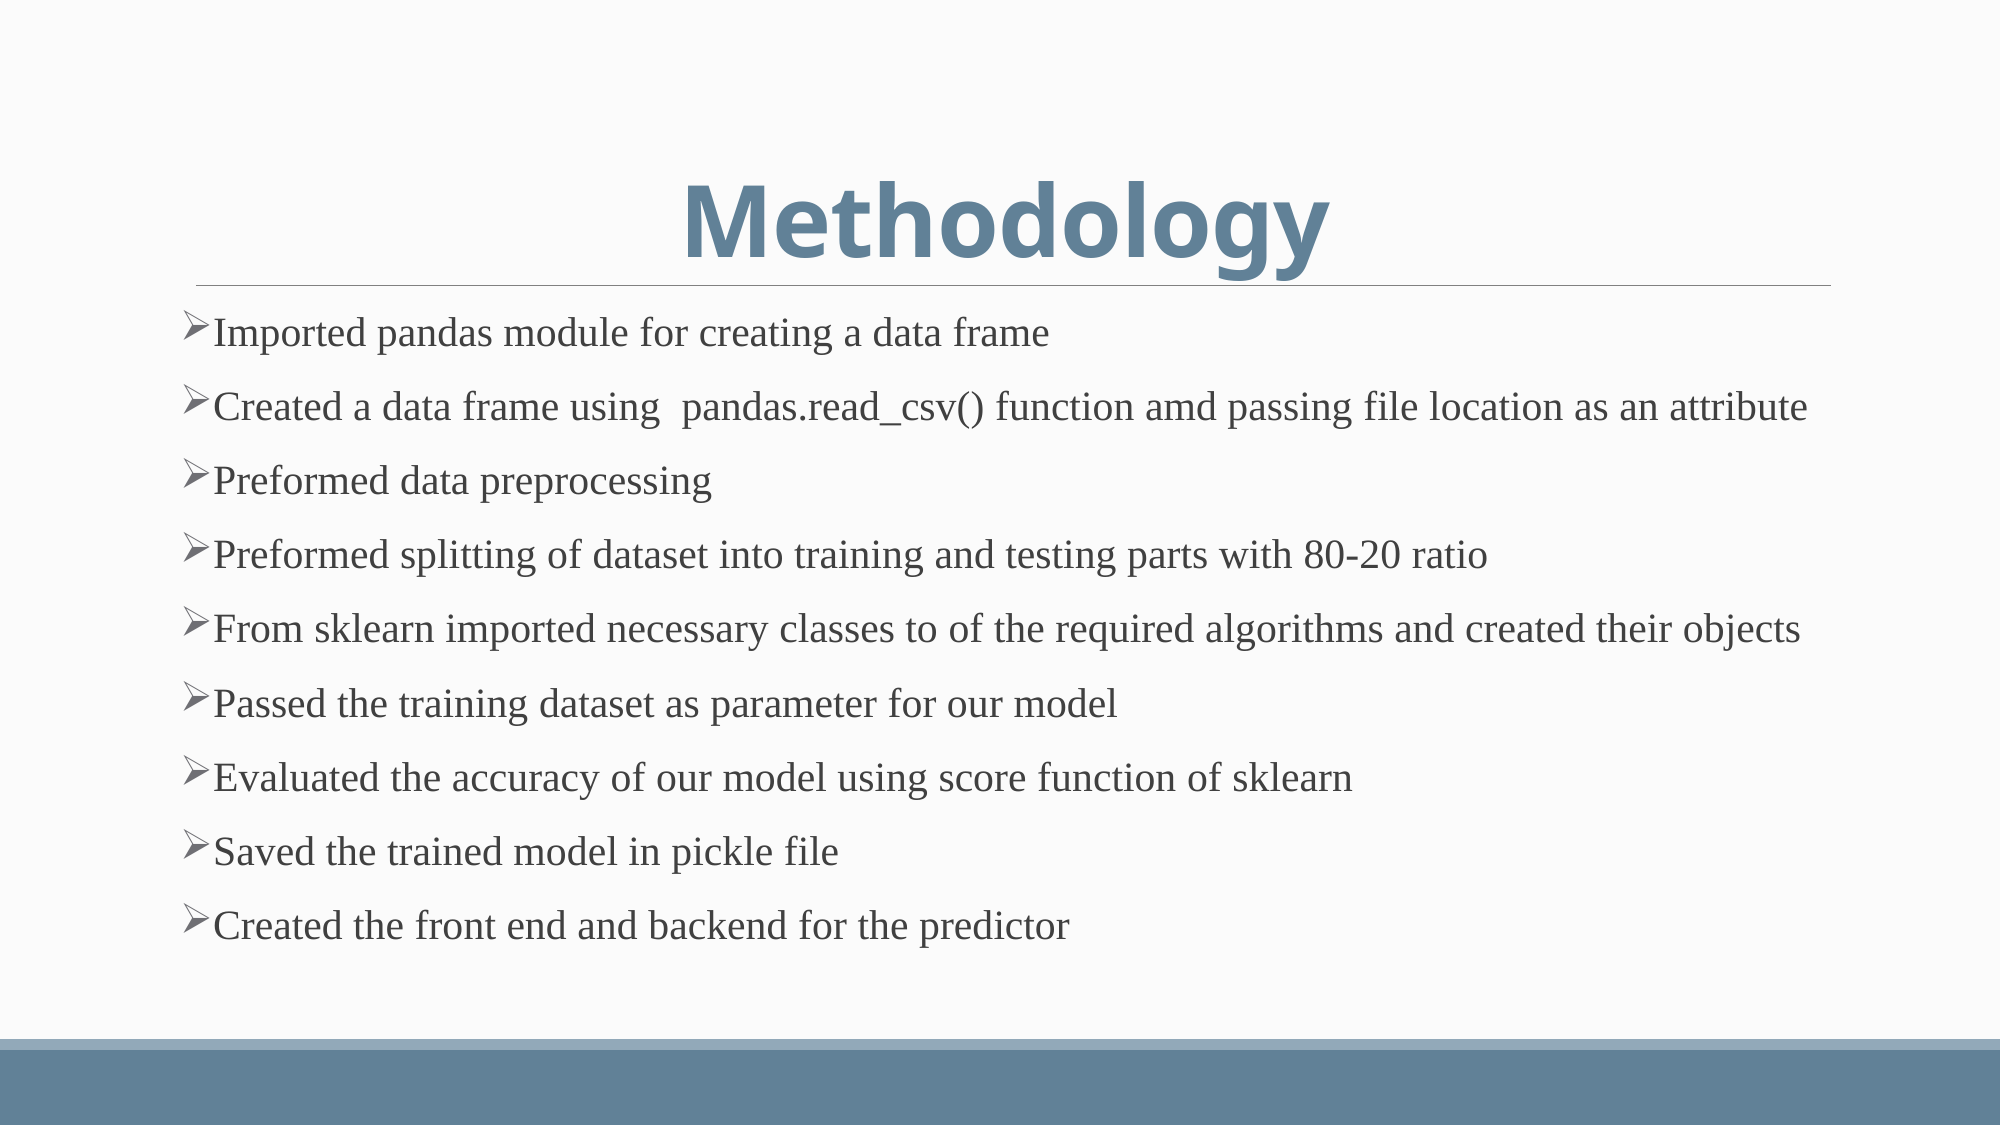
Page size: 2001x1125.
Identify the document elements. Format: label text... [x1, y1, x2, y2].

list Imported pandas module for creating a data frame Created a data frame using pandas.read_csv() function amd passing file location as an attribute Preformed data preprocessing Preformed splitting of dataset into training and testing parts with 80-20 ratio From sklearn imported necessary classes to of the required algorithms and created their objects Passed the training dataset as parameter for our model Evaluated the accuracy of our model using score function of sklearn Saved the trained model in pickle file Created the front end and backend for the predictor [180, 302, 1830, 963]
title Methodology [180, 47, 1830, 285]
